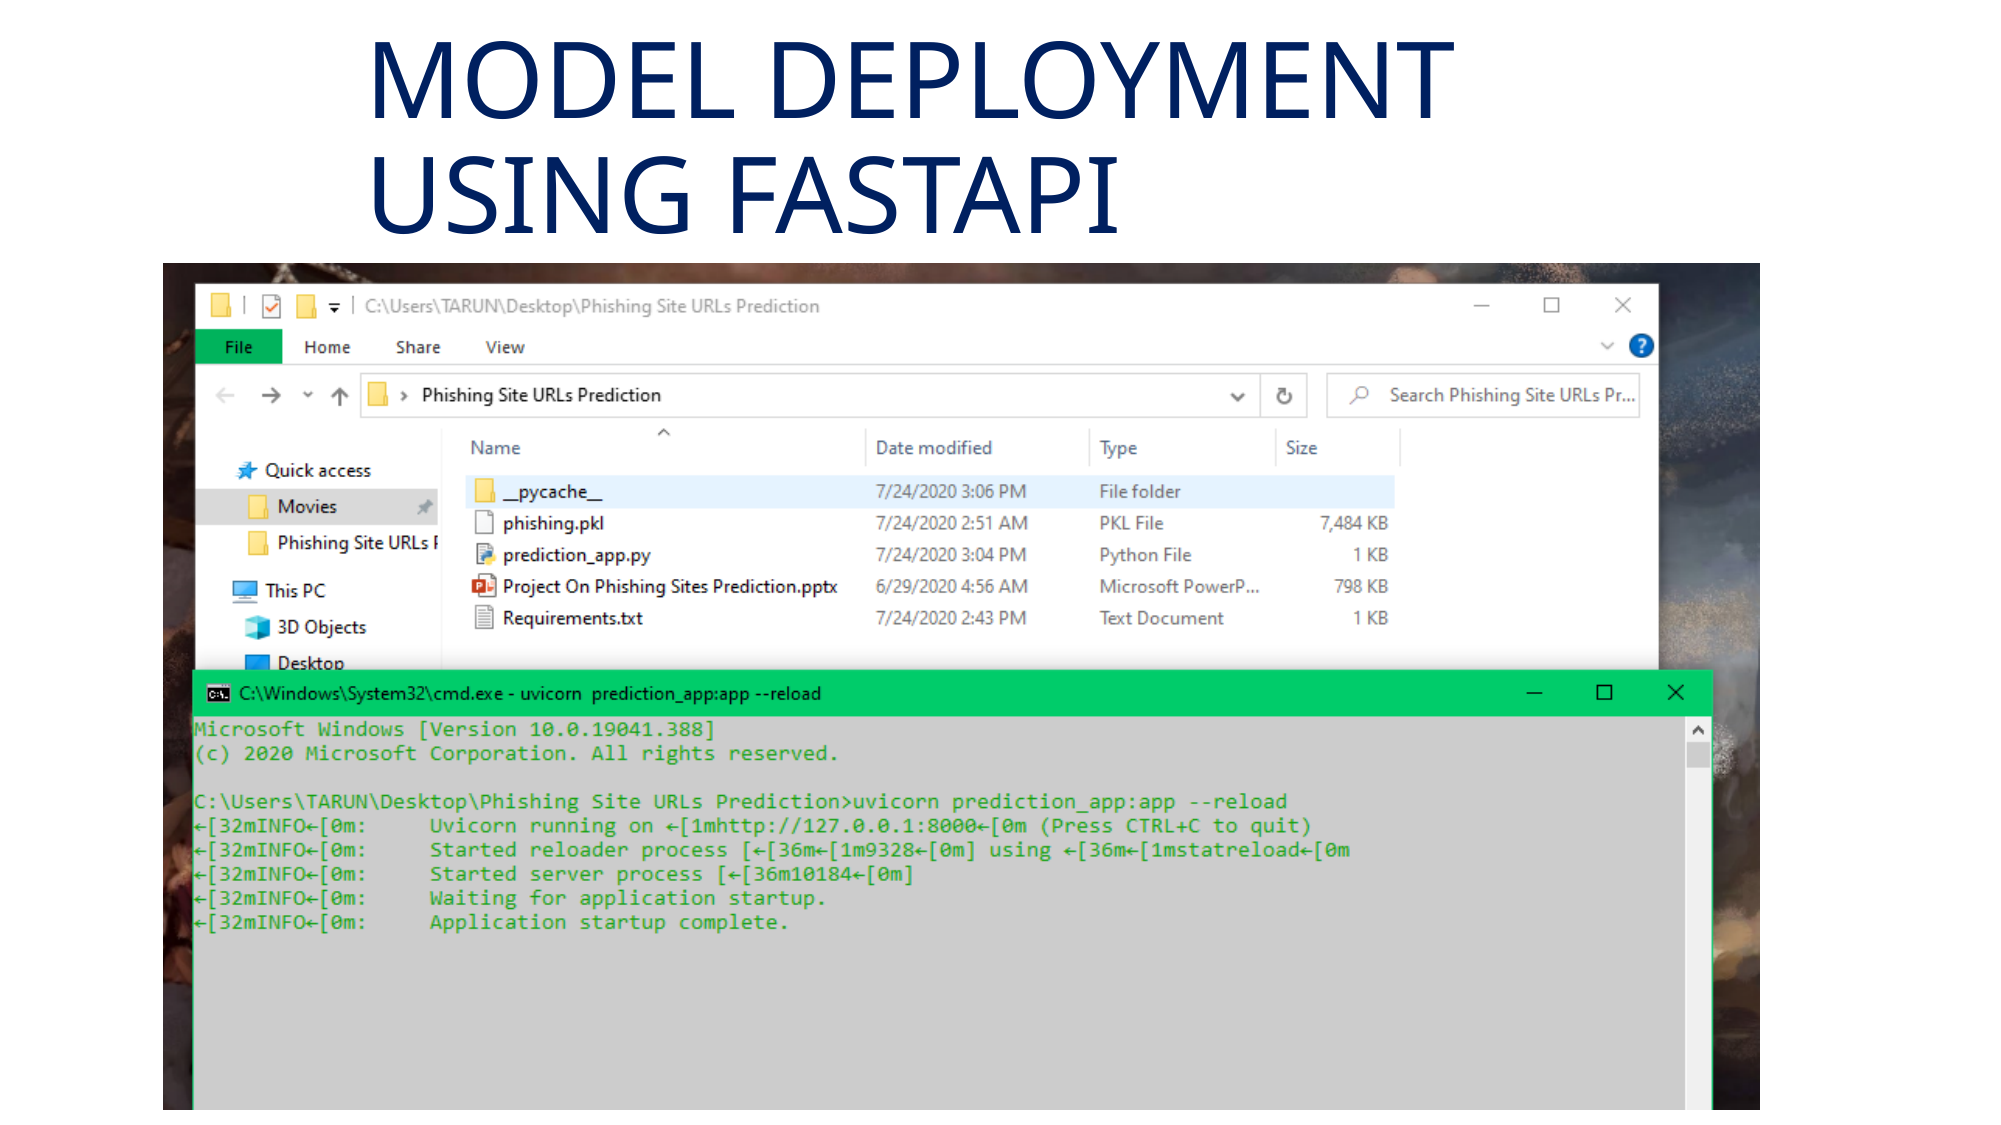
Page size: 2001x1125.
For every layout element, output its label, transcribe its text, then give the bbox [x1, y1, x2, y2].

picture [163, 263, 1760, 1110]
title MODEL DEPLOYMENT USING FASTAPI [350, 15, 1510, 263]
